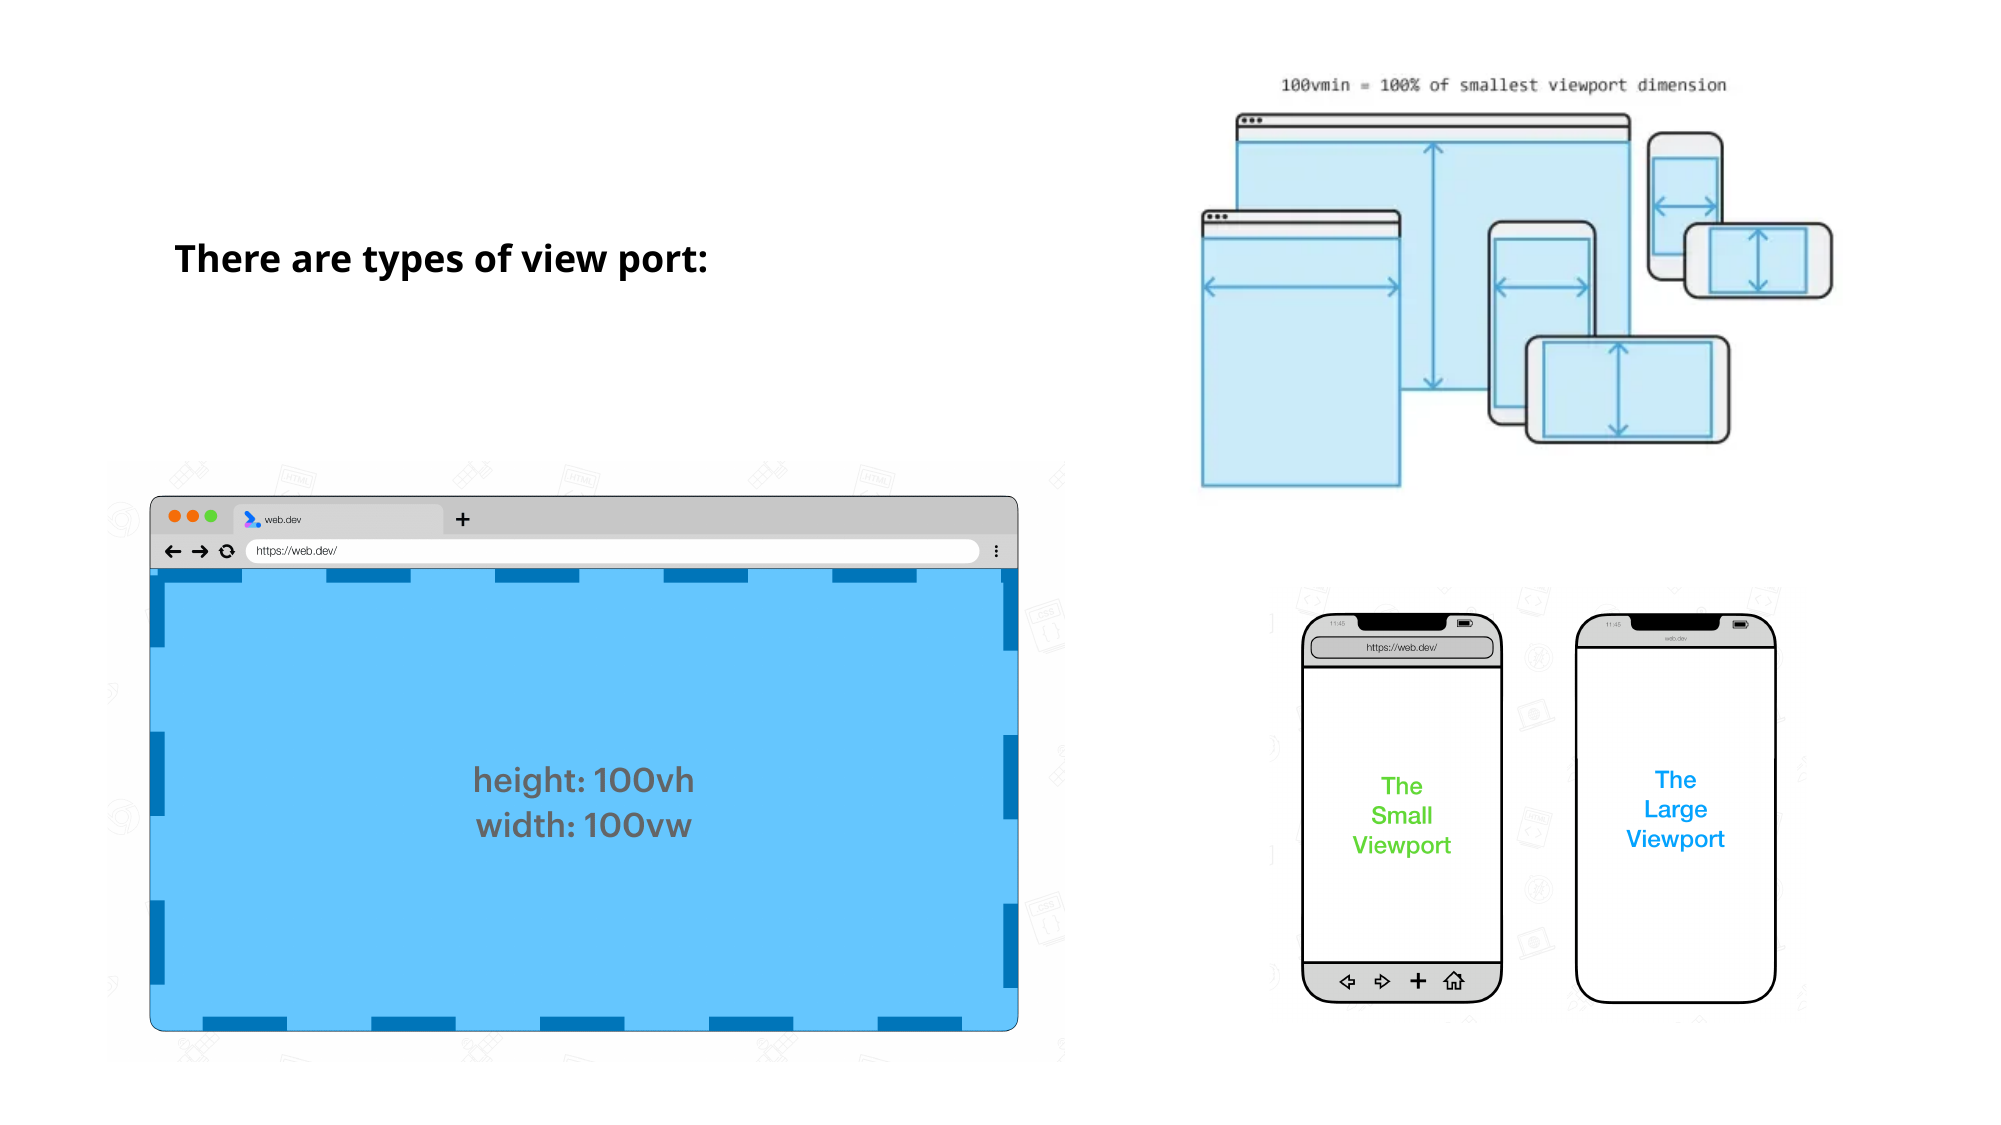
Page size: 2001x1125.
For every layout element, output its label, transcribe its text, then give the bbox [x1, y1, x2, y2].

text_box There are types of view port: [159, 227, 724, 288]
picture [1142, 55, 1893, 521]
picture [107, 461, 1065, 1062]
picture [1269, 587, 1807, 1023]
